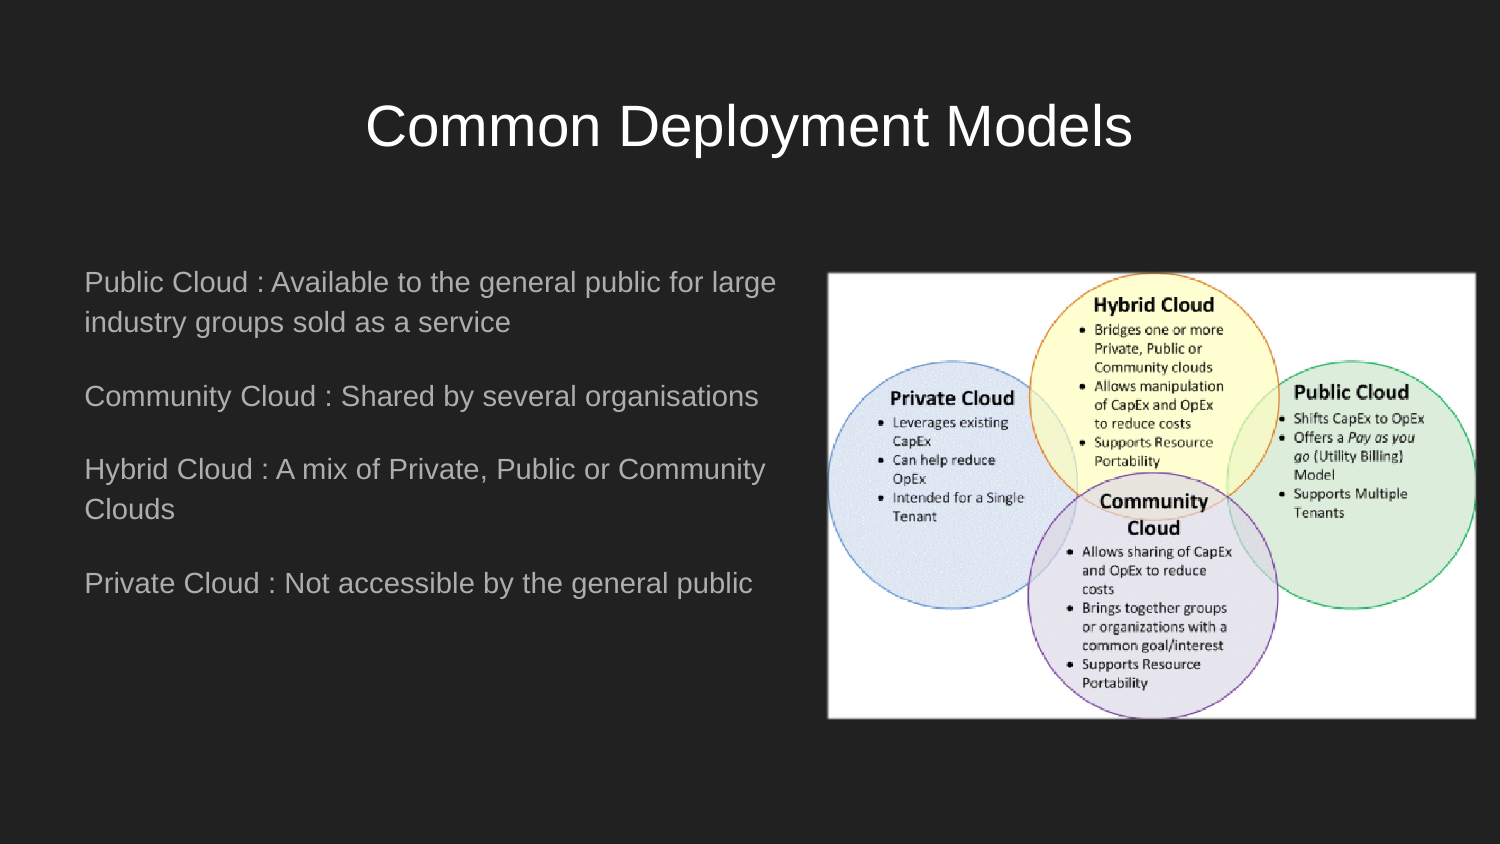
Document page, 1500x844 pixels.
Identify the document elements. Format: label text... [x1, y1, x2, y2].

picture [826, 271, 1477, 720]
list Public Cloud : Available to the general public for large industry groups sold as a service Community Cloud : Shared by several organisations Hybrid Cloud : A mix of Private, Public or Community Clouds Private Cloud : Not accessible by the general public [69, 243, 801, 749]
title Common Deployment Models [51, 72, 1449, 167]
